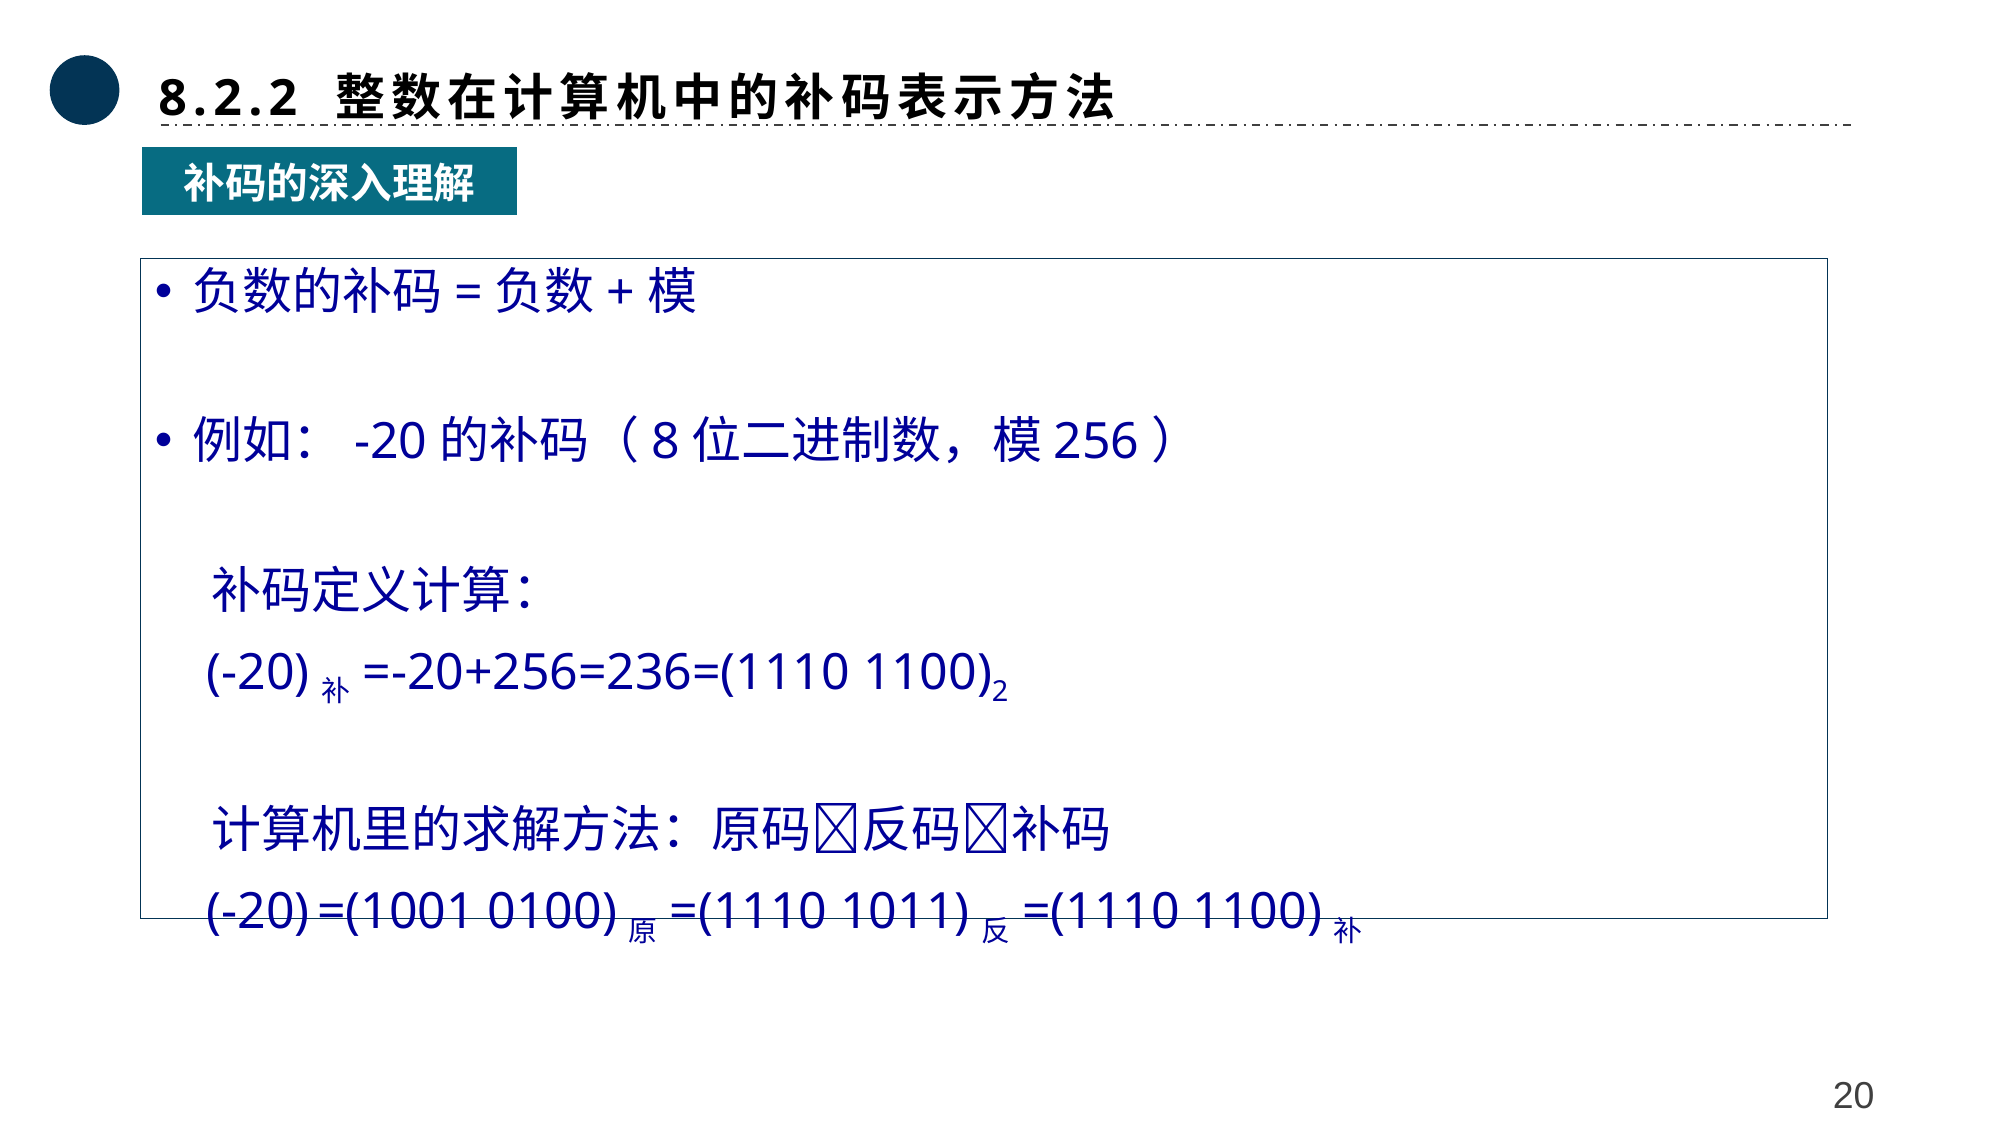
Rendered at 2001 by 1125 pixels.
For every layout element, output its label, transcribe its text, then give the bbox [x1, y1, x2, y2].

text_box 8.2.2 整数在计算机中的补码表示方法 [143, 45, 1855, 133]
text_box 负数的补码=负数+模 例如：-20的补码（8位二进制数，模256） 补码定义计算： (-20)补=-20+256=236=(1110 1100)2 计算机里的求解方法：原码反码补码 (-20) =(1001 0100)原=(1110 1011)反=(1110 1100)补 [140, 258, 1828, 919]
text_box [48, 54, 121, 126]
text_box 补码的深入理解 [139, 144, 520, 219]
